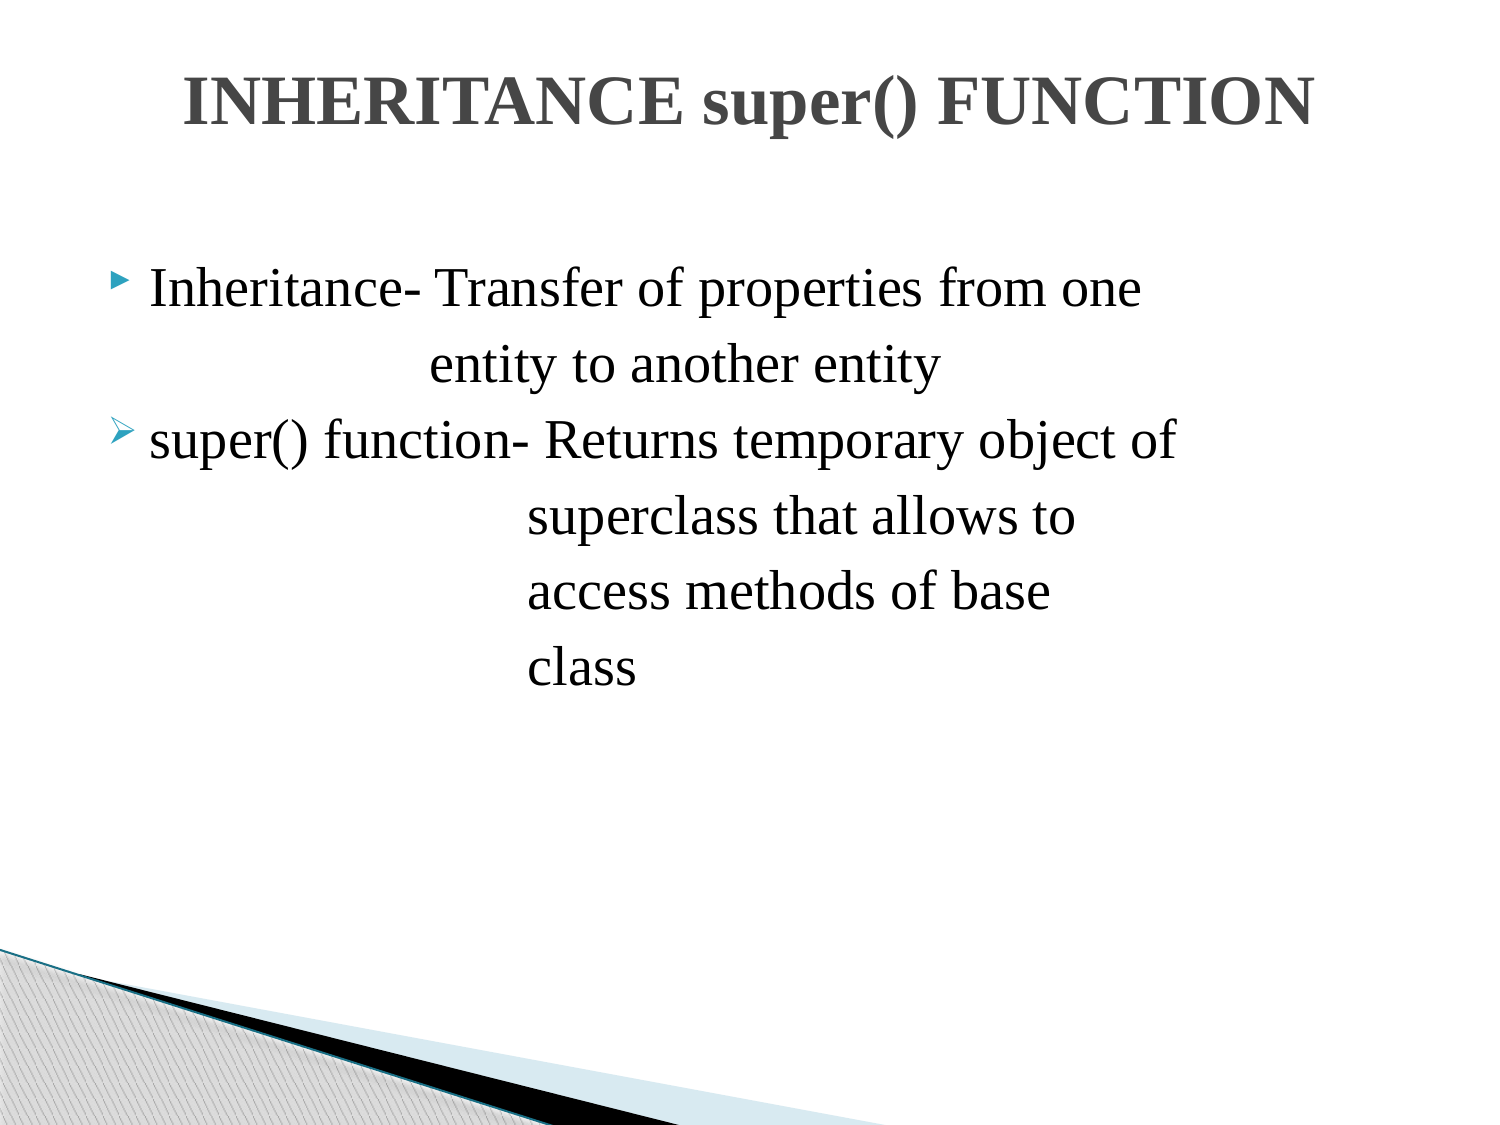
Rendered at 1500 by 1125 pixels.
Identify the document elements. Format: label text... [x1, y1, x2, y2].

title INHERITANCE super() FUNCTION [75, 45, 1425, 233]
list Inheritance- Transfer of properties from one entity to another entity super() function- Returns temporary object of superclass that allows to access methods of base class [75, 243, 1425, 986]
